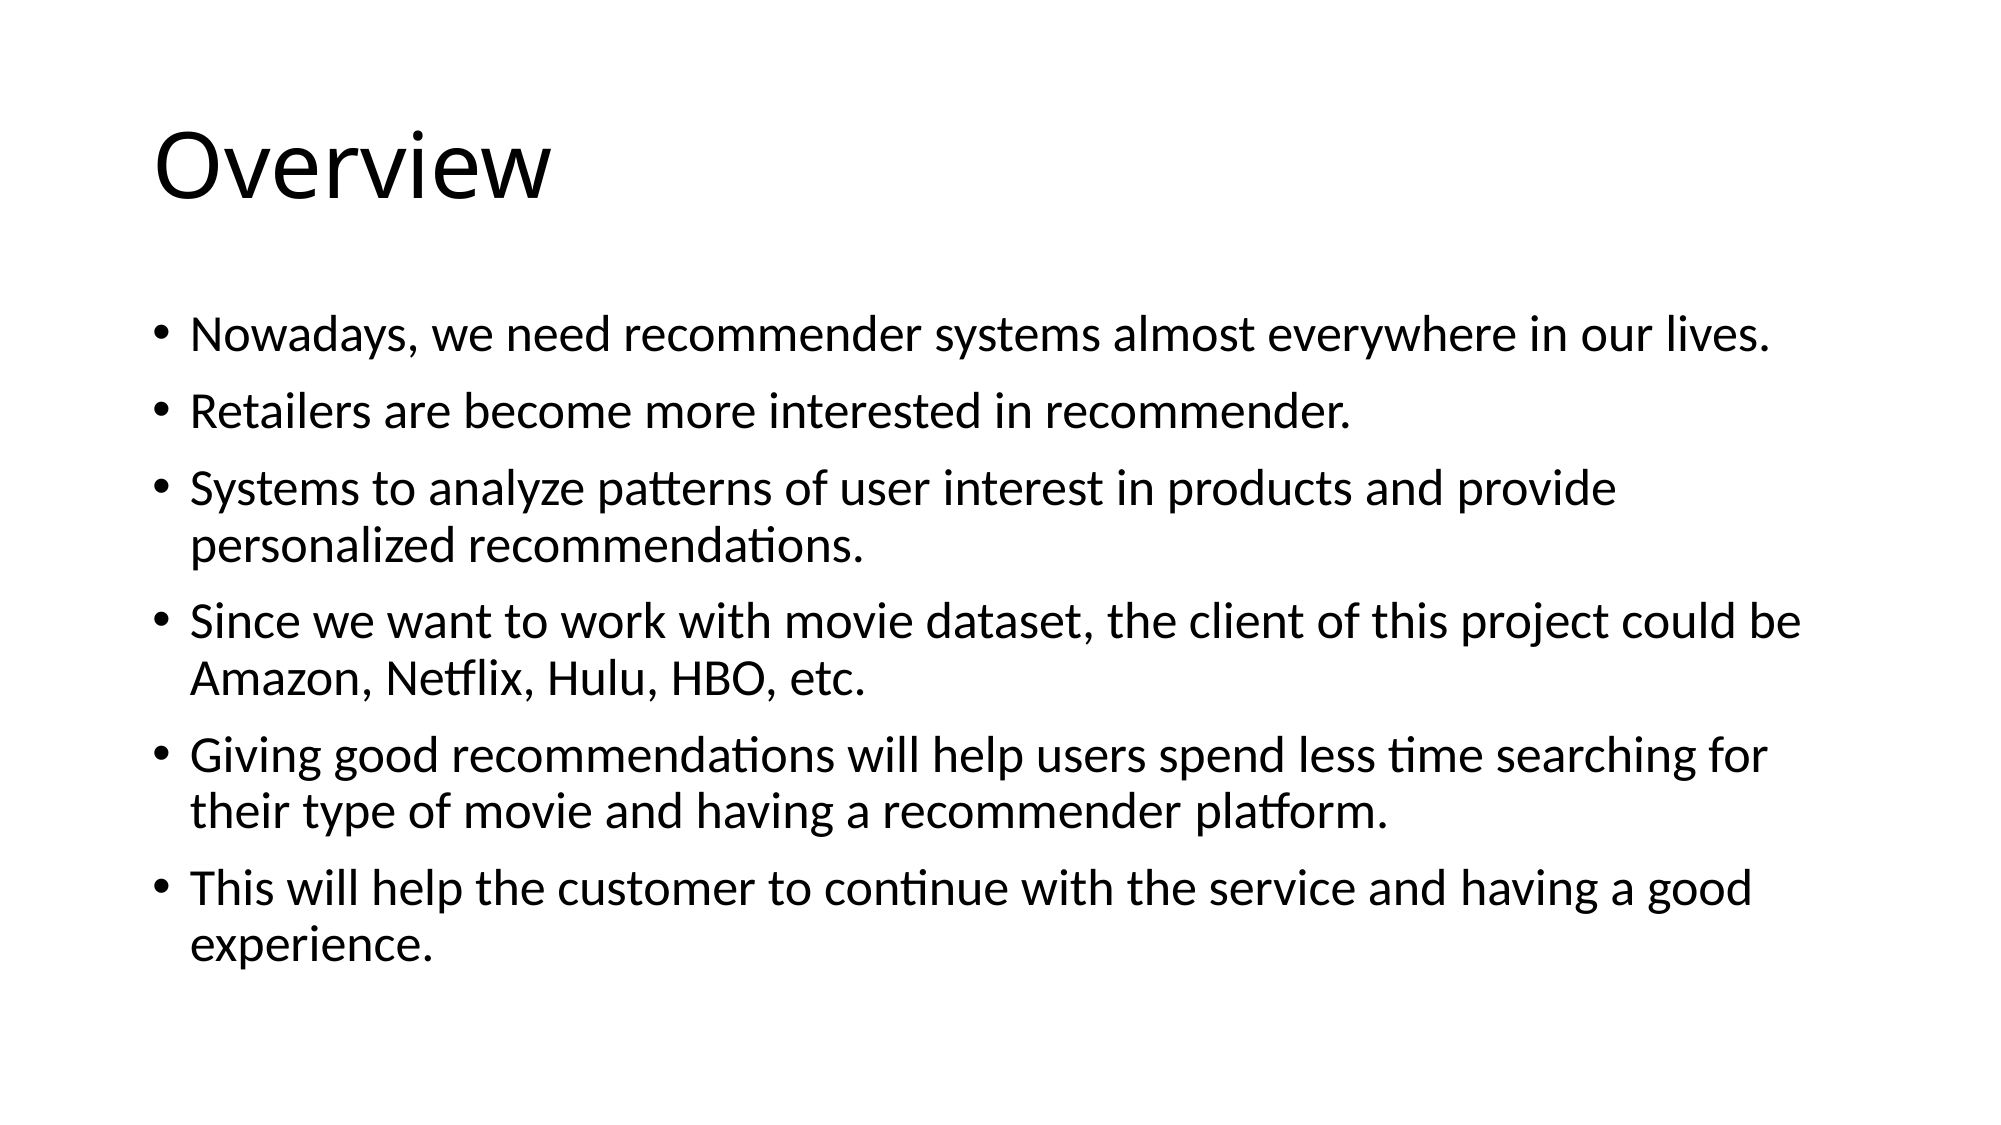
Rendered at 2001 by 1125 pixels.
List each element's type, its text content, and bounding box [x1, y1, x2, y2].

title Overview [137, 59, 1863, 278]
list Nowadays, we need recommender systems almost everywhere in our lives. Retailers are become more interested in recommender. Systems to analyze patterns of user interest in products and provide personalized recommendations. Since we want to work with movie dataset, the client of this project could be Amazon, Netflix, Hulu, HBO, etc. Giving good recommendations will help users spend less time searching for their type of movie and having a recommender platform. This will help the customer to continue with the service and having a good experience. [137, 299, 1863, 1014]
